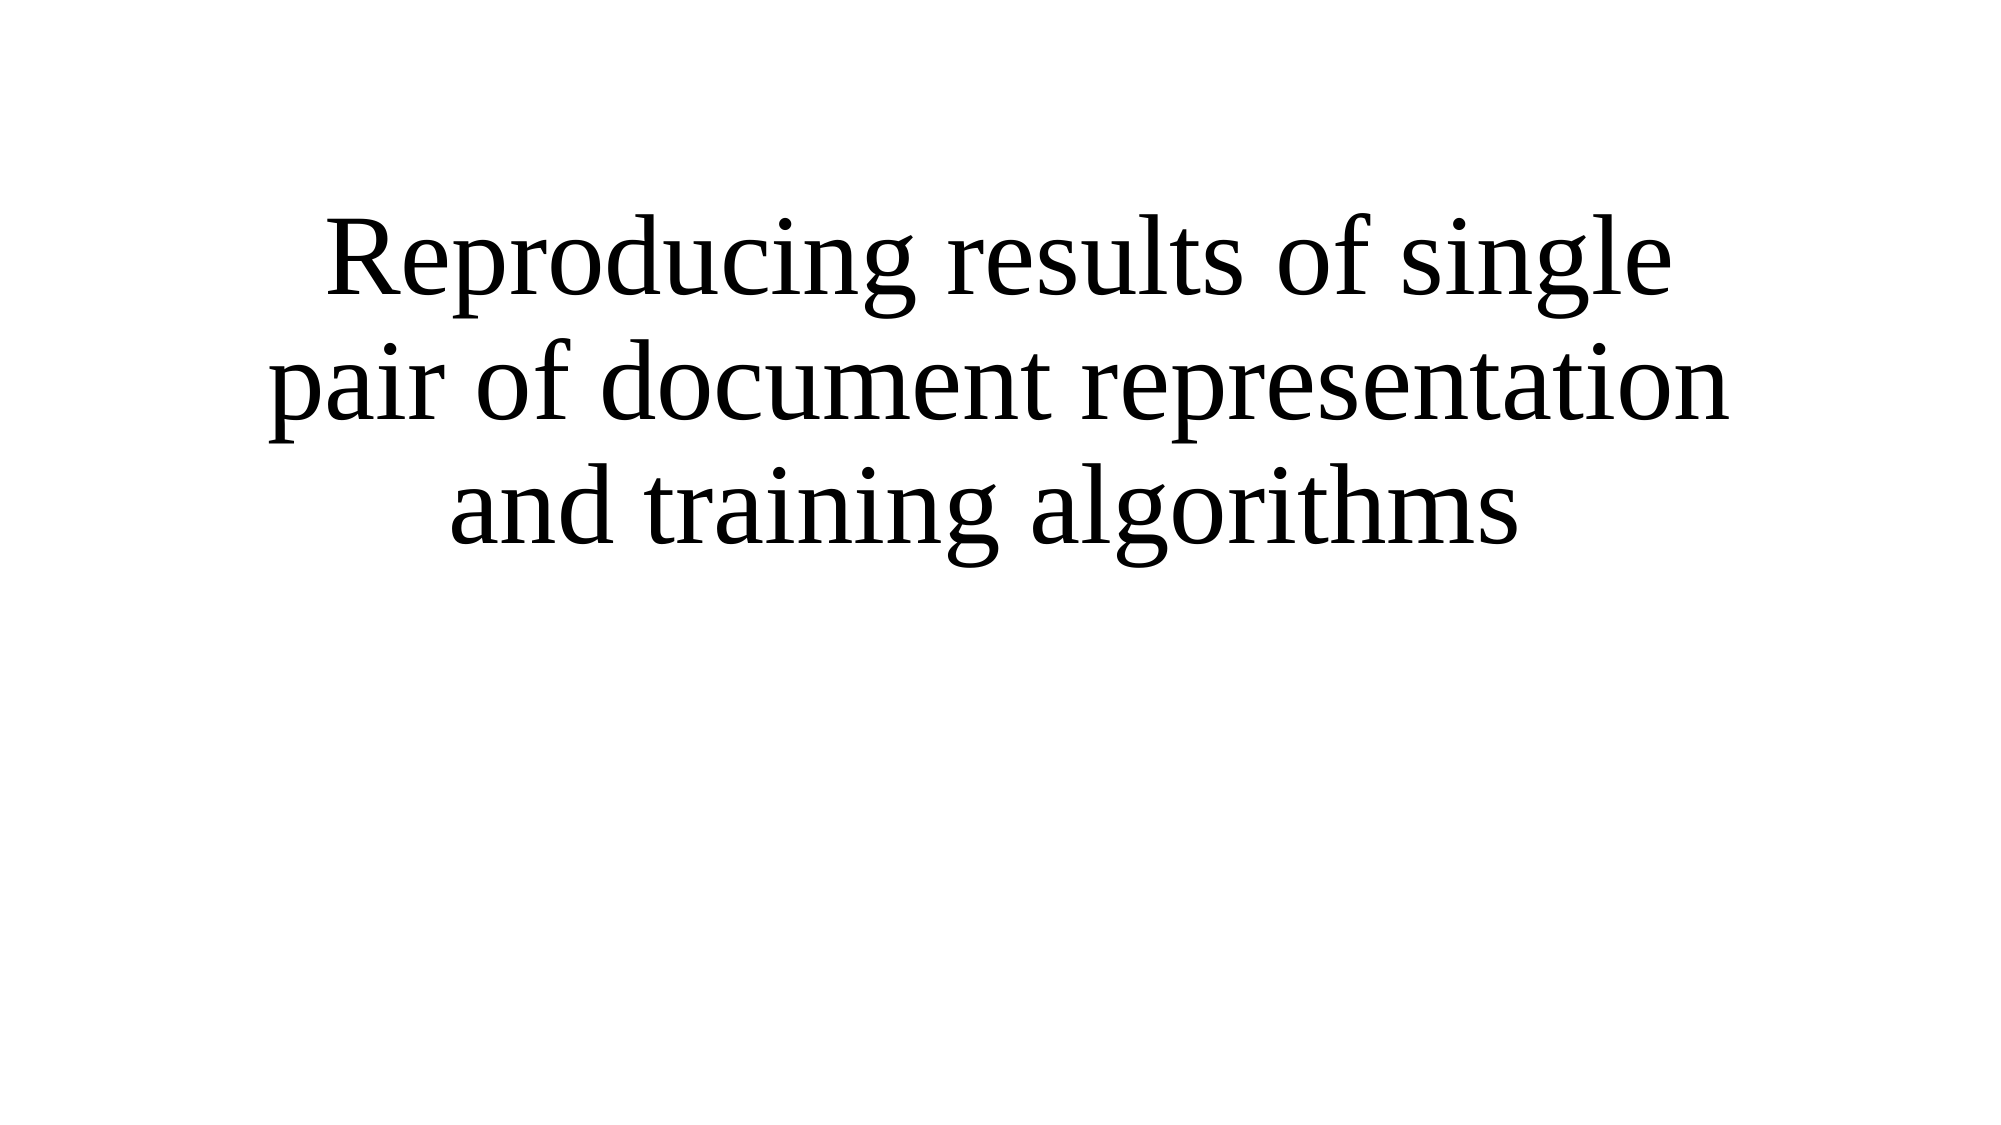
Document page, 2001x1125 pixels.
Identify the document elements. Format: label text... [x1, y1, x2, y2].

title Reproducing results of single pair of document representation and training algorithms [249, 184, 1750, 576]
